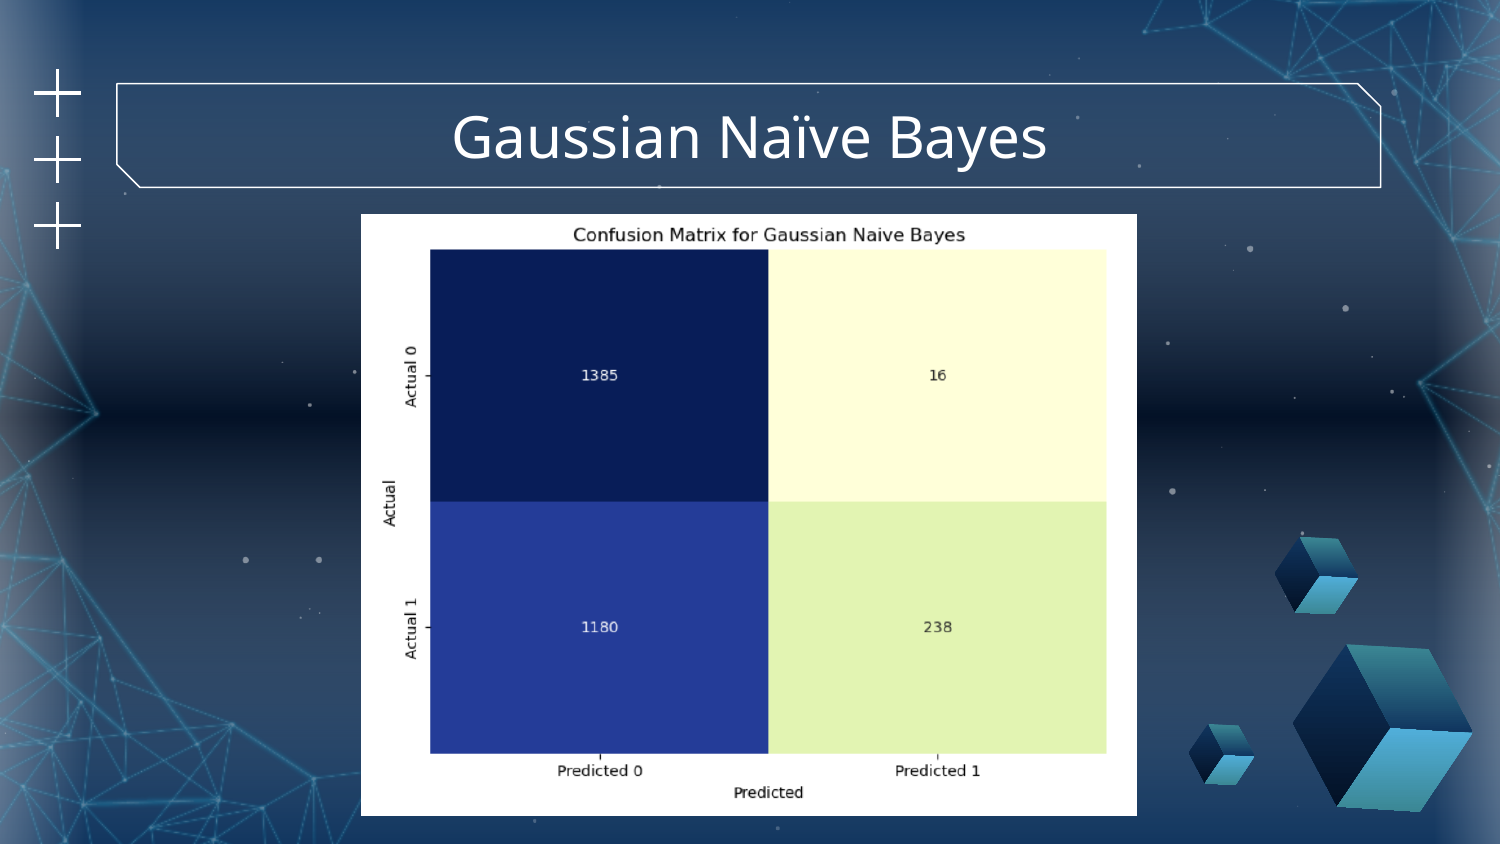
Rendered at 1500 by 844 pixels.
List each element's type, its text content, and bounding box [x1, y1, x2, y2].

text_box [116, 83, 1363, 165]
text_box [1292, 643, 1474, 812]
title Gaussian Naïve Bayes [117, 88, 1382, 183]
picture [0, 0, 1500, 844]
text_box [1188, 723, 1255, 786]
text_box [1274, 536, 1359, 615]
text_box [33, 69, 82, 250]
text_box [135, 183, 1381, 188]
